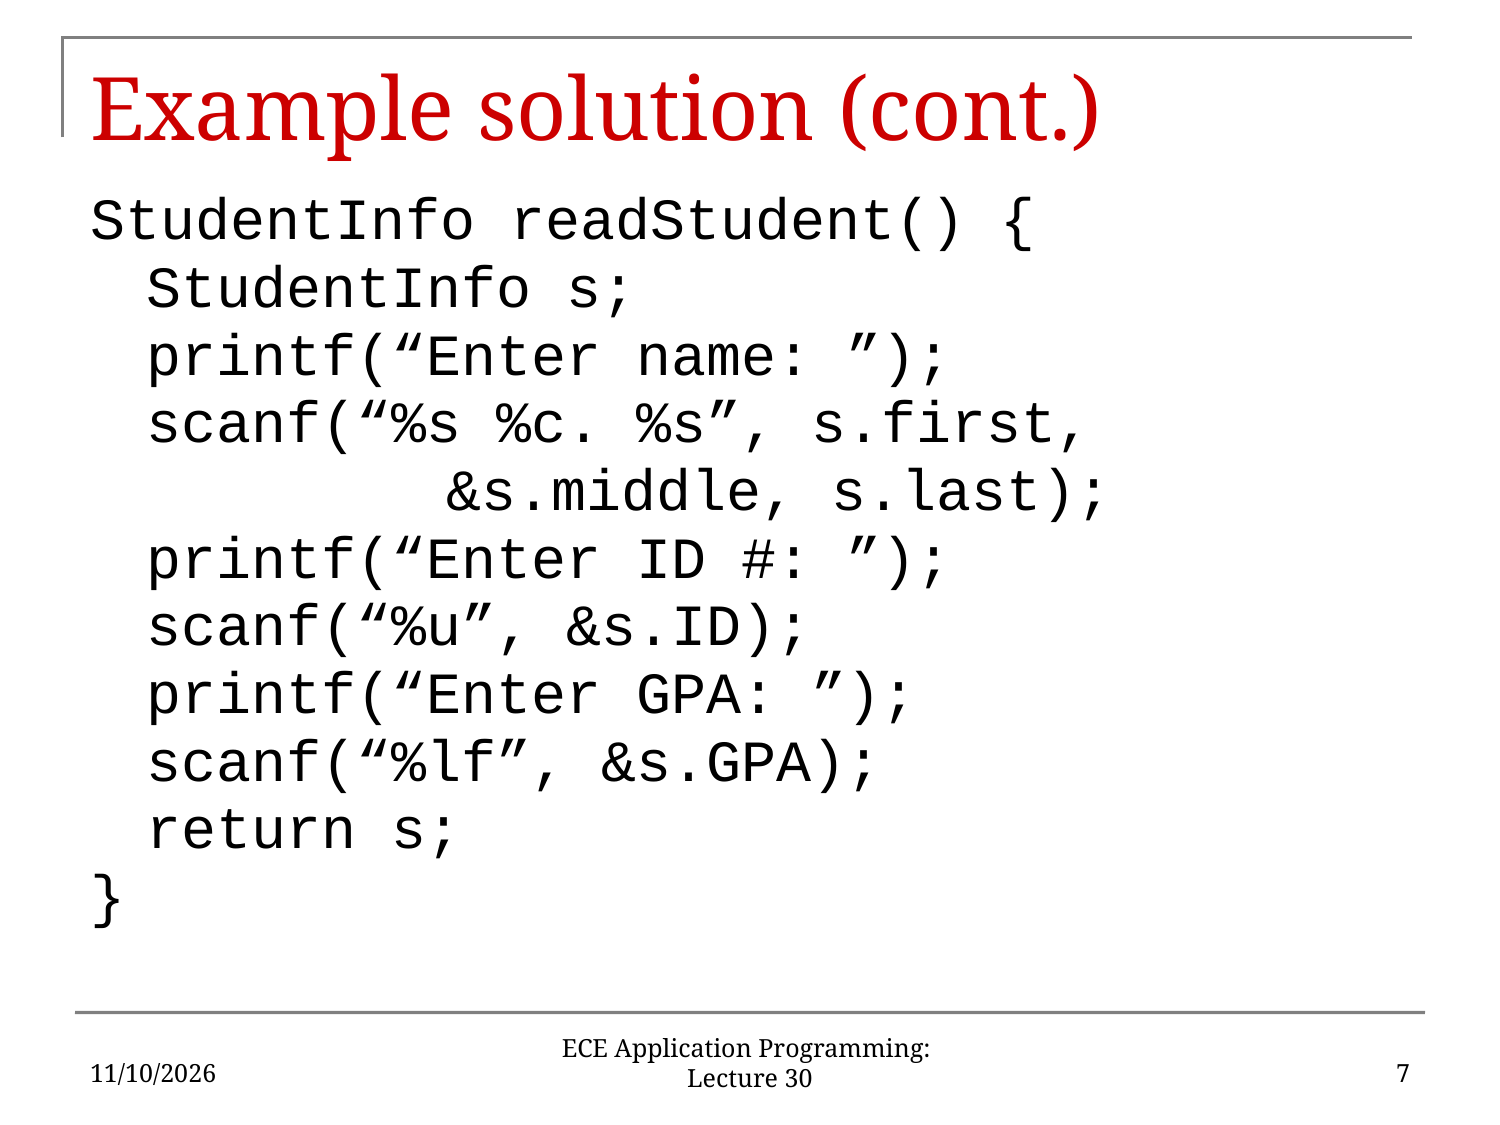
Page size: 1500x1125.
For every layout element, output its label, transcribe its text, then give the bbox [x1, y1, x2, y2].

title Example solution (cont.) [75, 45, 1425, 163]
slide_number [74, 1023, 426, 1100]
footer ECE Application Programming: Lecture 30 [512, 1024, 988, 1101]
slide_number 7 [1074, 1023, 1426, 1100]
list StudentInfo readStudent() { StudentInfo s; printf(“Enter name: ”); scanf(“%s %c. %s”, s.first, &s.middle, s.last); printf(“Enter ID #: ”); scanf(“%u”, &s.ID); printf(“Enter GPA: ”); scanf(“%lf”, &s.GPA); return s; } [75, 187, 1425, 1006]
